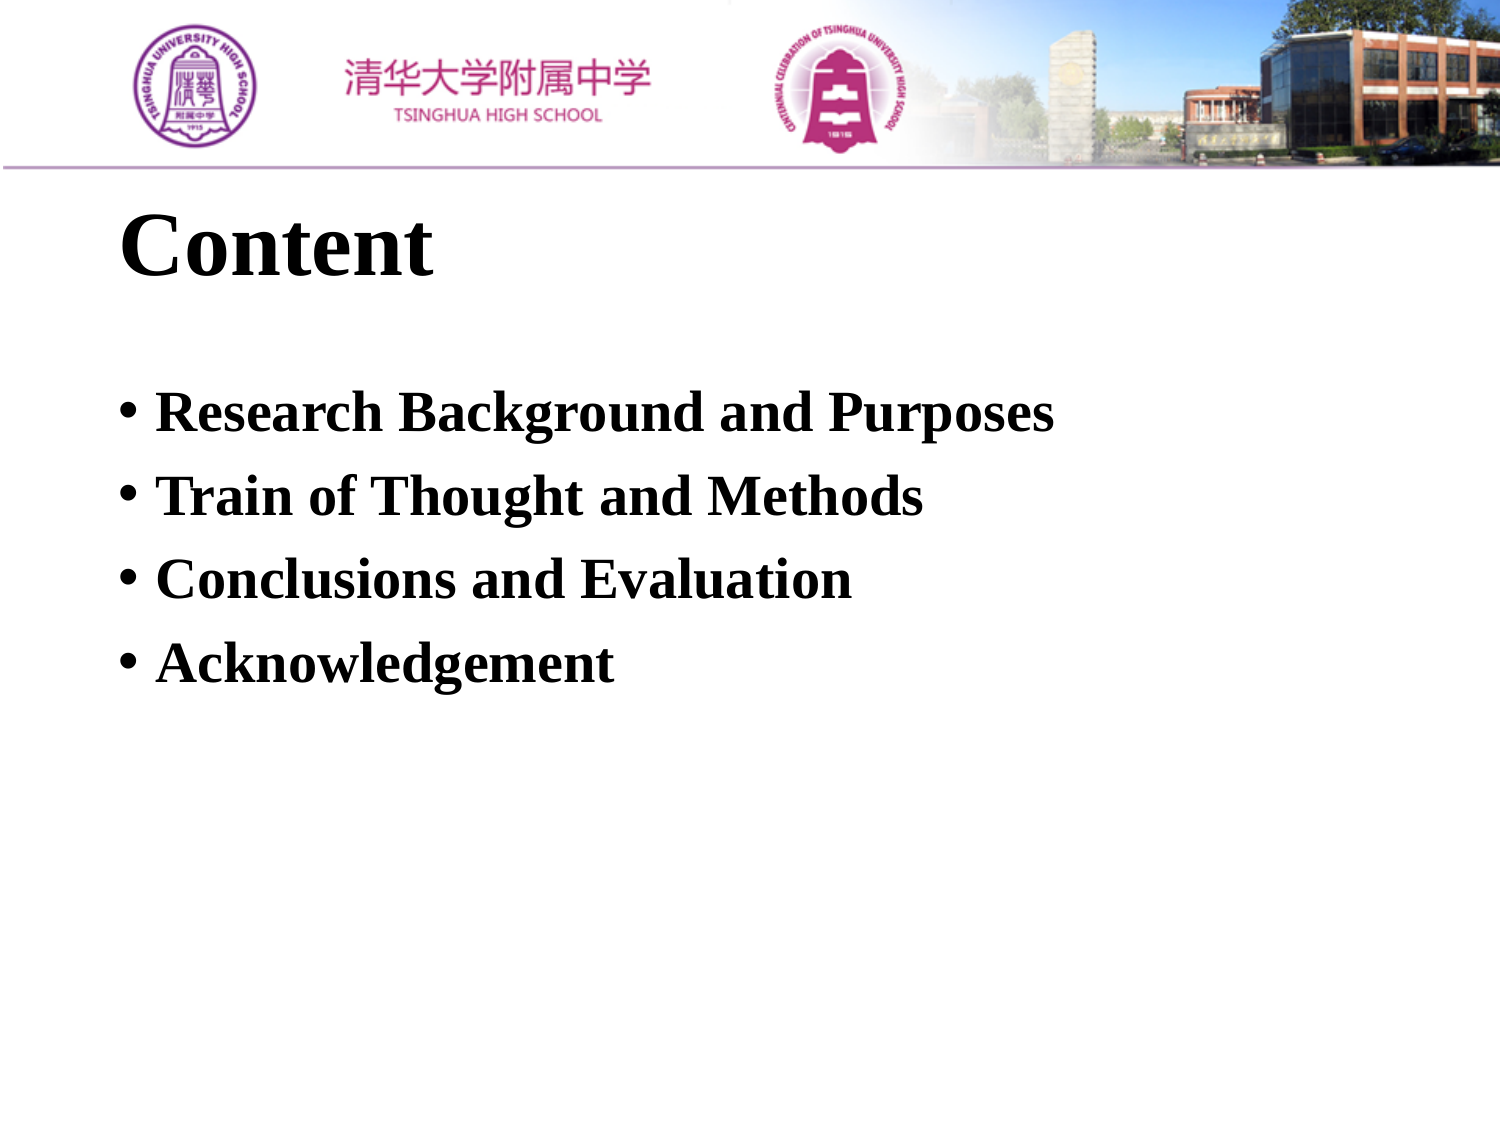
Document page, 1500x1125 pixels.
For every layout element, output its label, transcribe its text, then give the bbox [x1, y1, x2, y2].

picture [3, 0, 1500, 1125]
title Content [103, 137, 1397, 355]
list Research Background and Purposes Train of Thought and Methods Conclusions and Evaluation Acknowledgement [103, 373, 1397, 1088]
